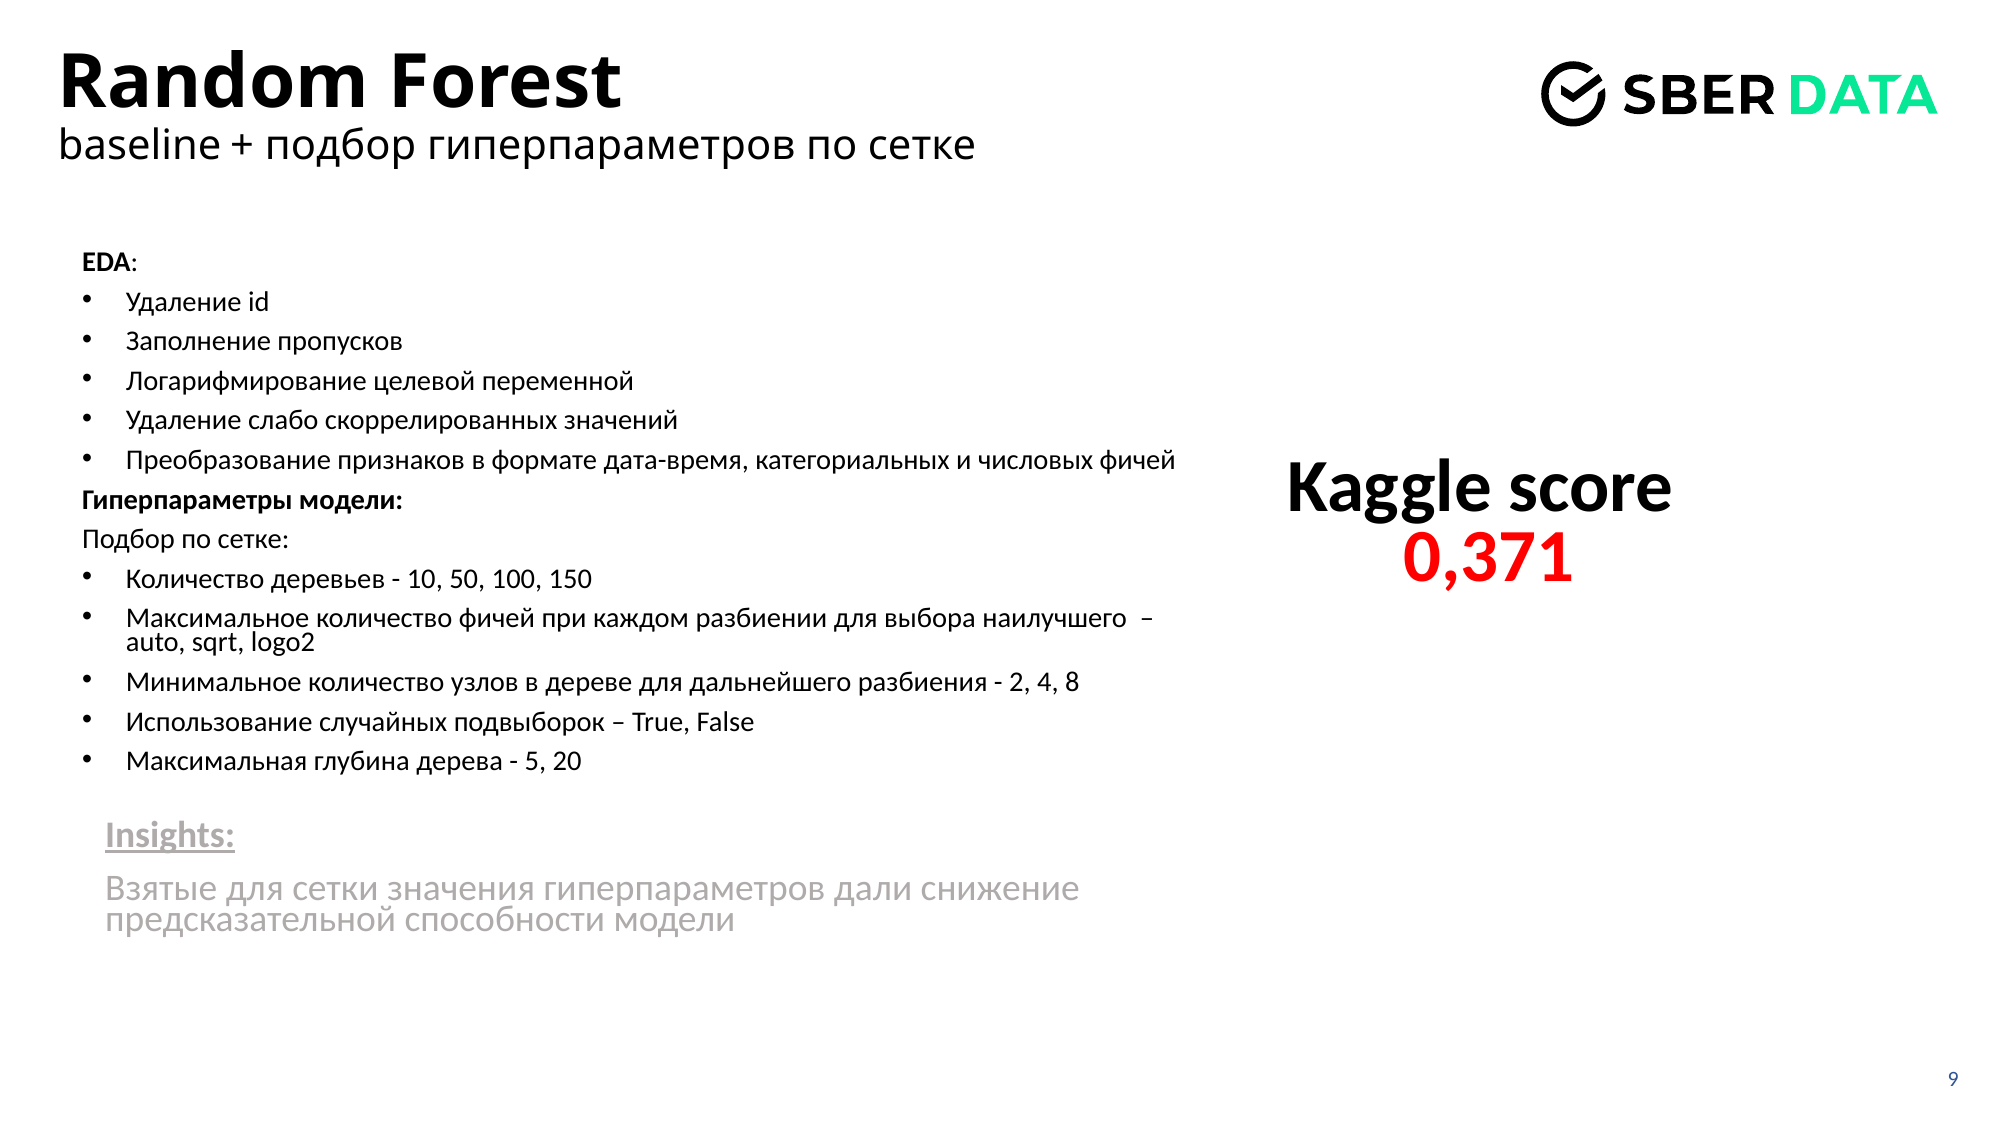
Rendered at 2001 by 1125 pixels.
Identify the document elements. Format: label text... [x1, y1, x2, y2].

title Random Forest baseline + подбор гиперпараметров по сетке [43, 35, 1427, 153]
text_box EDA: Удаление id Заполнение пропусков Логарифмирование целевой переменной Удаление слабо скоррелированных значений Преобразование признаков в формате дата-время, категориальных и числовых фичей Гиперпараметры модели: Подбор по сетке: Количество деревьев - 10, 50, 100, 150 Максимальное количество фичей при каждом разбиении для выбора наилучшего – auto, sqrt, logo2 Минимальное количество узлов в дереве для дальнейшего разбиения - 2, 4, 8 Использование случайных подвыборок – True, False Максимальная глубина дерева - 5, 20 [67, 244, 1196, 797]
text_box Insights: Взятые для сетки значения гиперпараметров дали снижение предсказательной способности модели [90, 815, 1157, 1034]
text_box Kaggle score 0,371 [1266, 453, 1711, 607]
